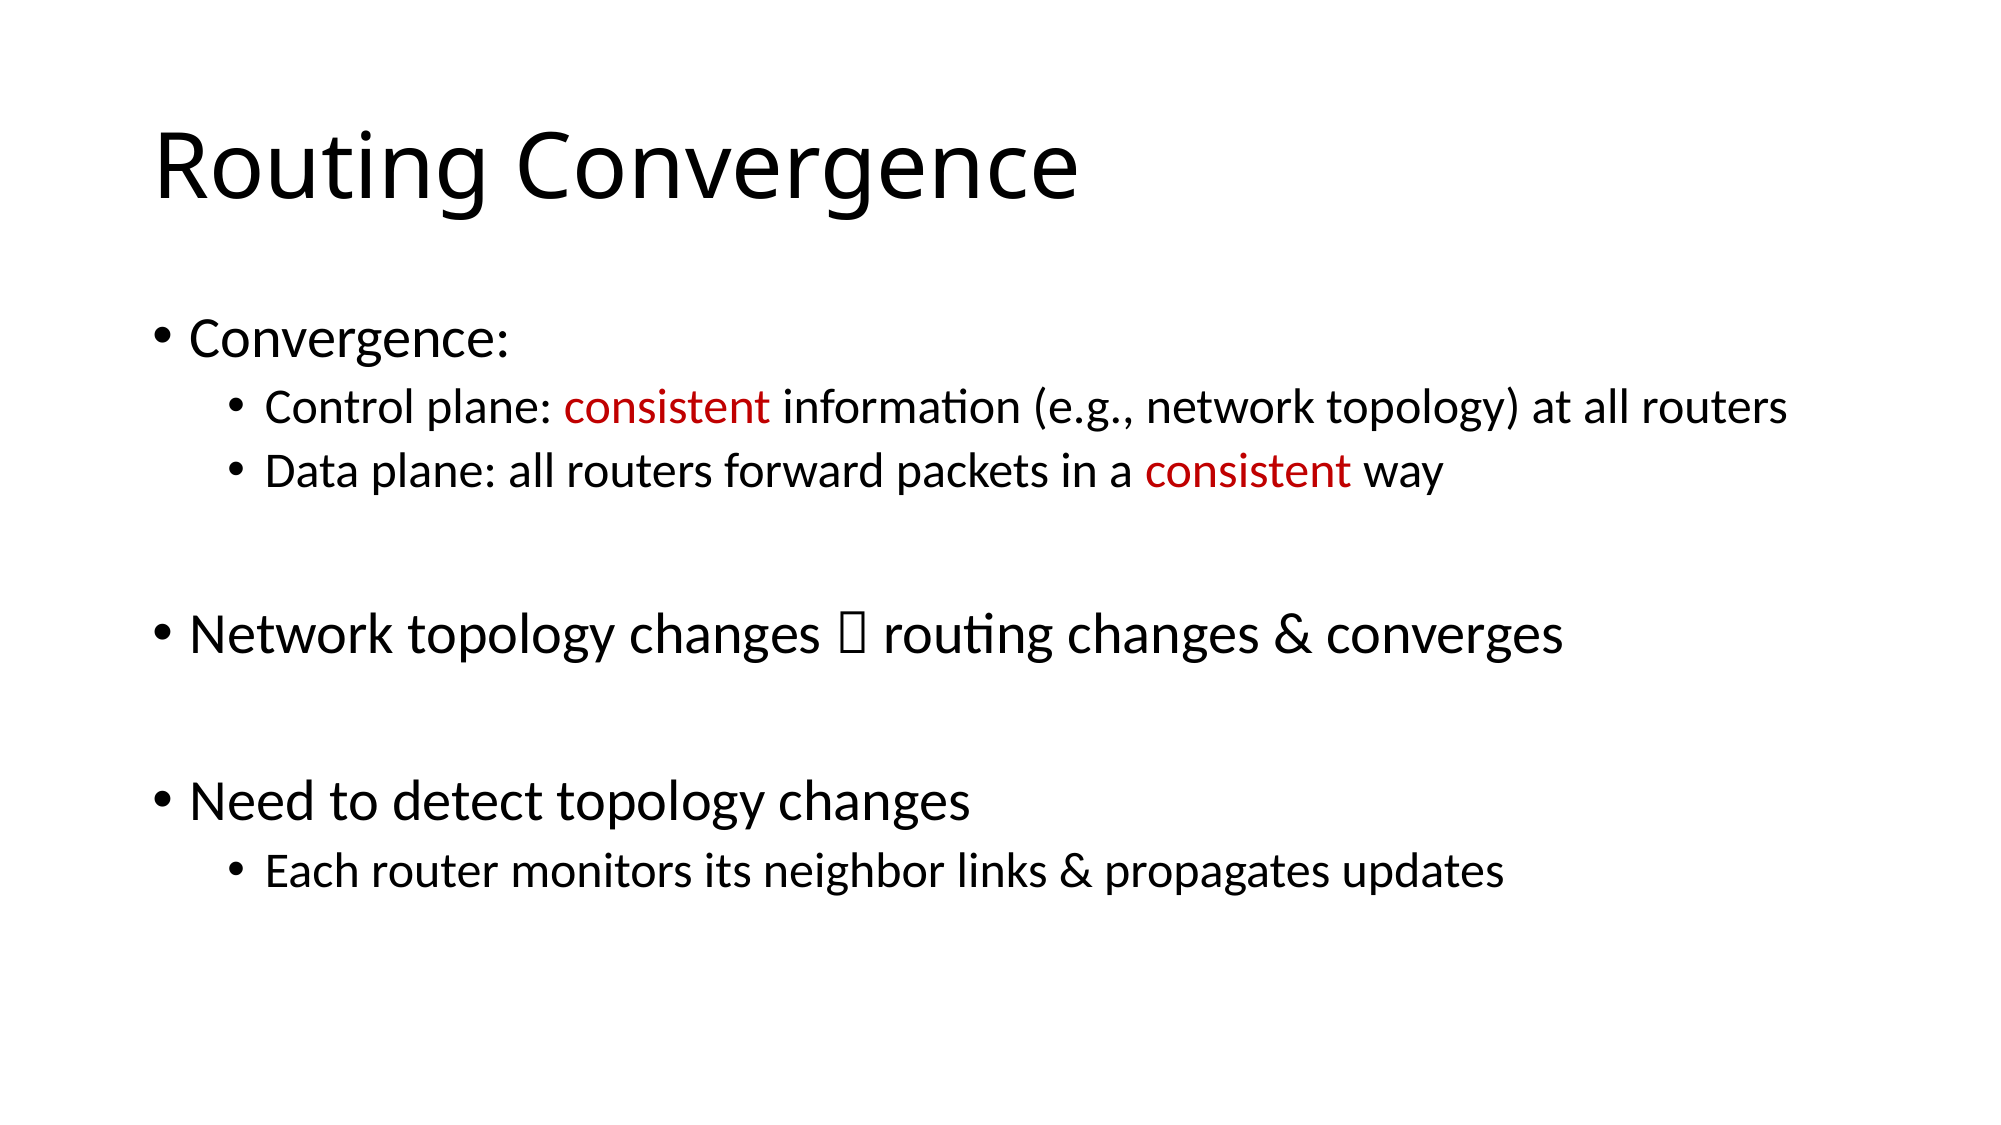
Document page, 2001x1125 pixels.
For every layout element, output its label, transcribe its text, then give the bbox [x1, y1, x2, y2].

title Routing Convergence [137, 59, 1863, 278]
list Convergence: Control plane: consistent information (e.g., network topology) at all routers Data plane: all routers forward packets in a consistent way Network topology changes  routing changes & converges Need to detect topology changes Each router monitors its neighbor links & propagates updates [137, 299, 1863, 1014]
